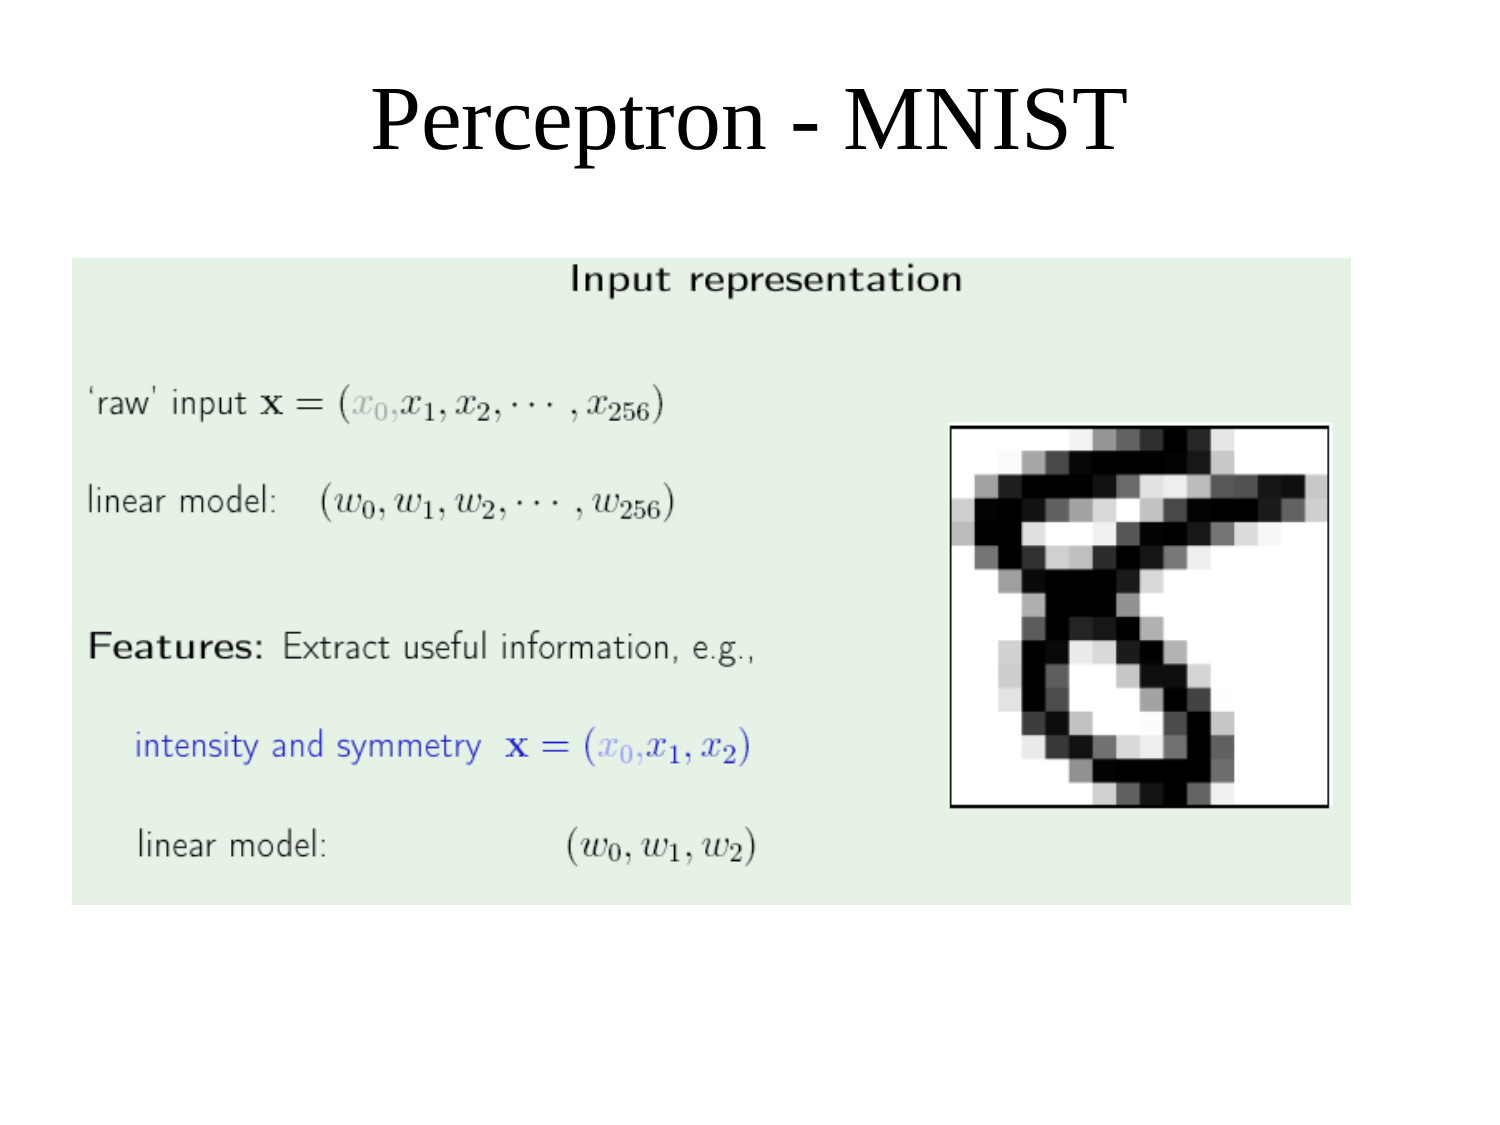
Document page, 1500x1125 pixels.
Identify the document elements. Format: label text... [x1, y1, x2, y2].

picture [72, 258, 1351, 906]
text_box Perceptron - MNIST [75, 19, 1425, 207]
